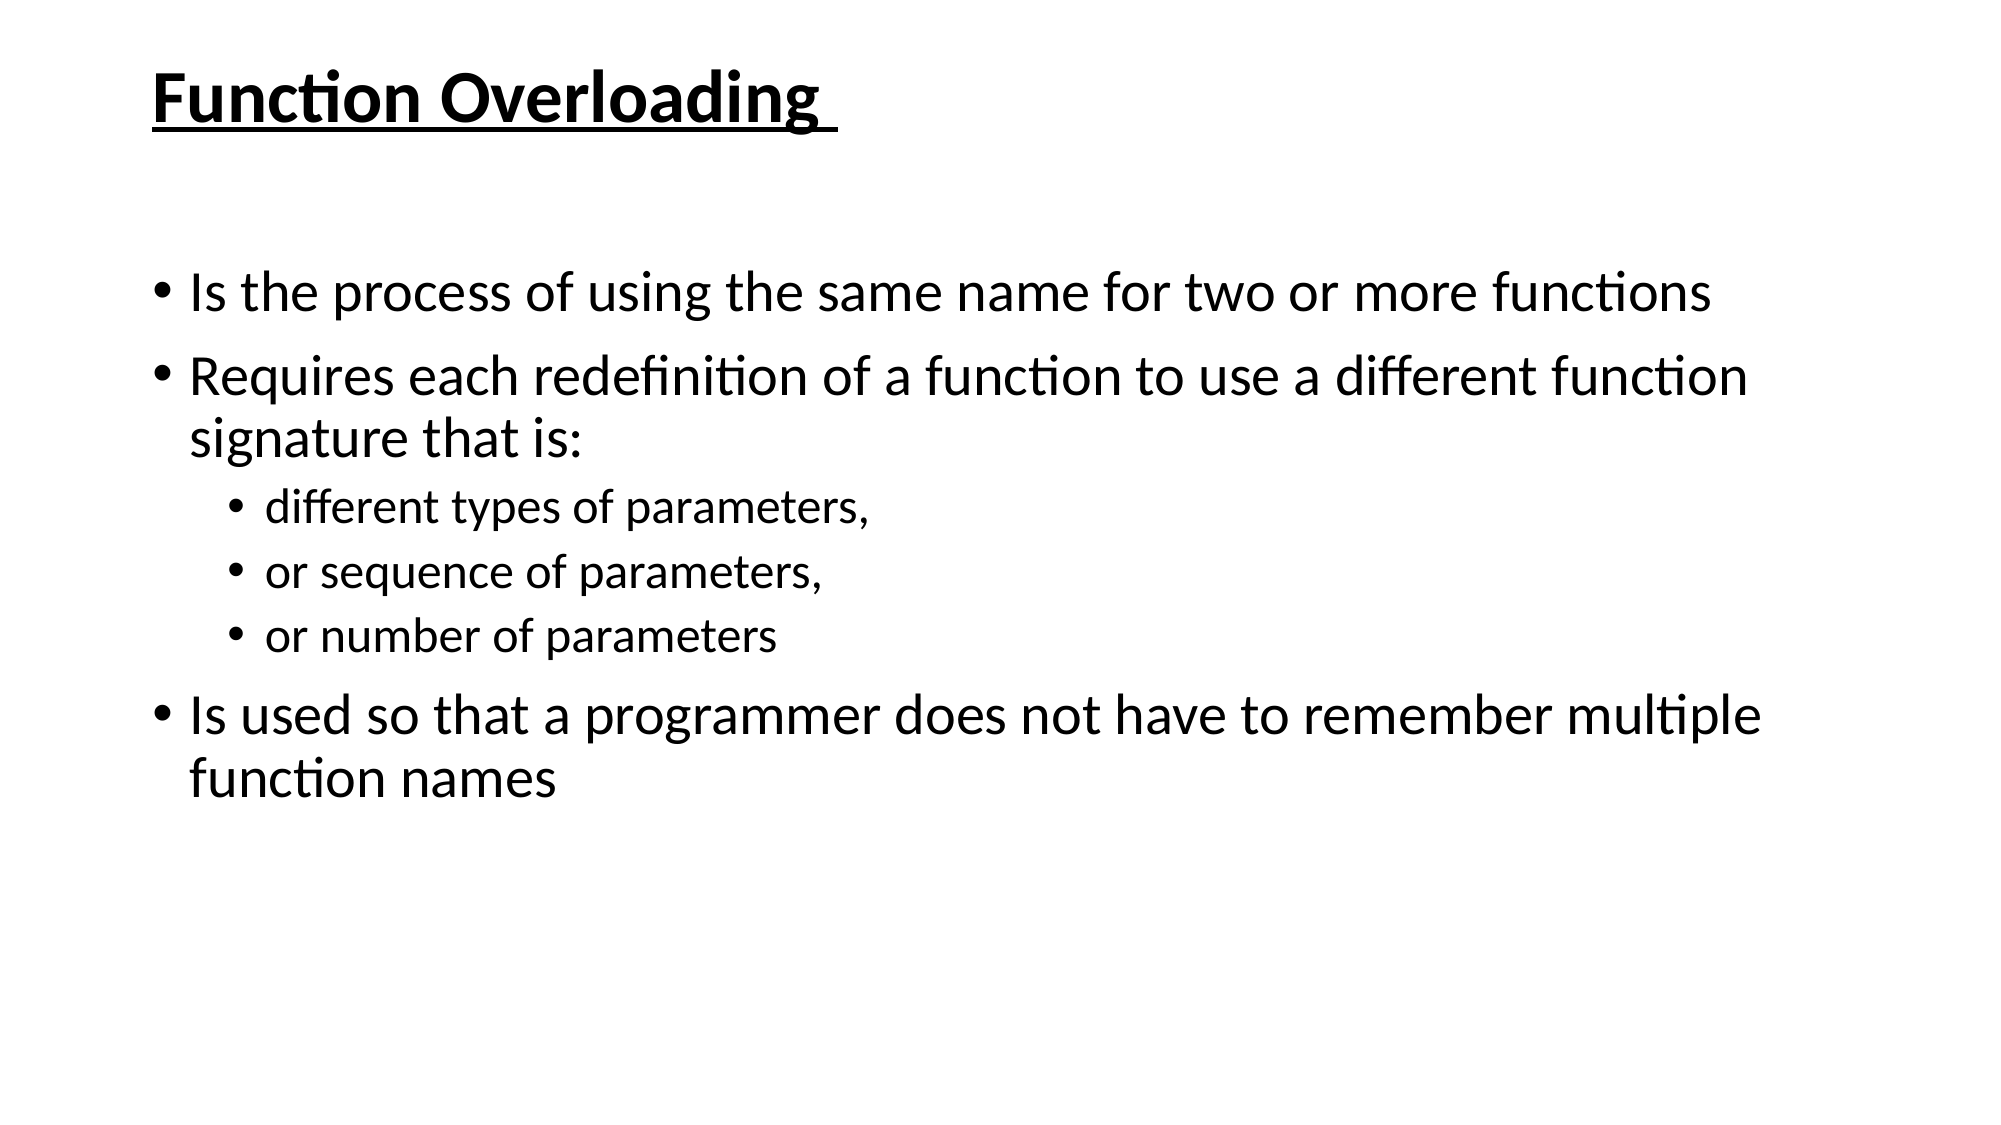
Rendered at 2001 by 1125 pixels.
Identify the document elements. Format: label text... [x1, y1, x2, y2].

list Function Overloading Is the process of using the same name for two or more functions Requires each redefinition of a function to use a different function signature that is: different types of parameters, or sequence of parameters, or number of parameters Is used so that a programmer does not have to remember multiple function names [137, 50, 1863, 1014]
